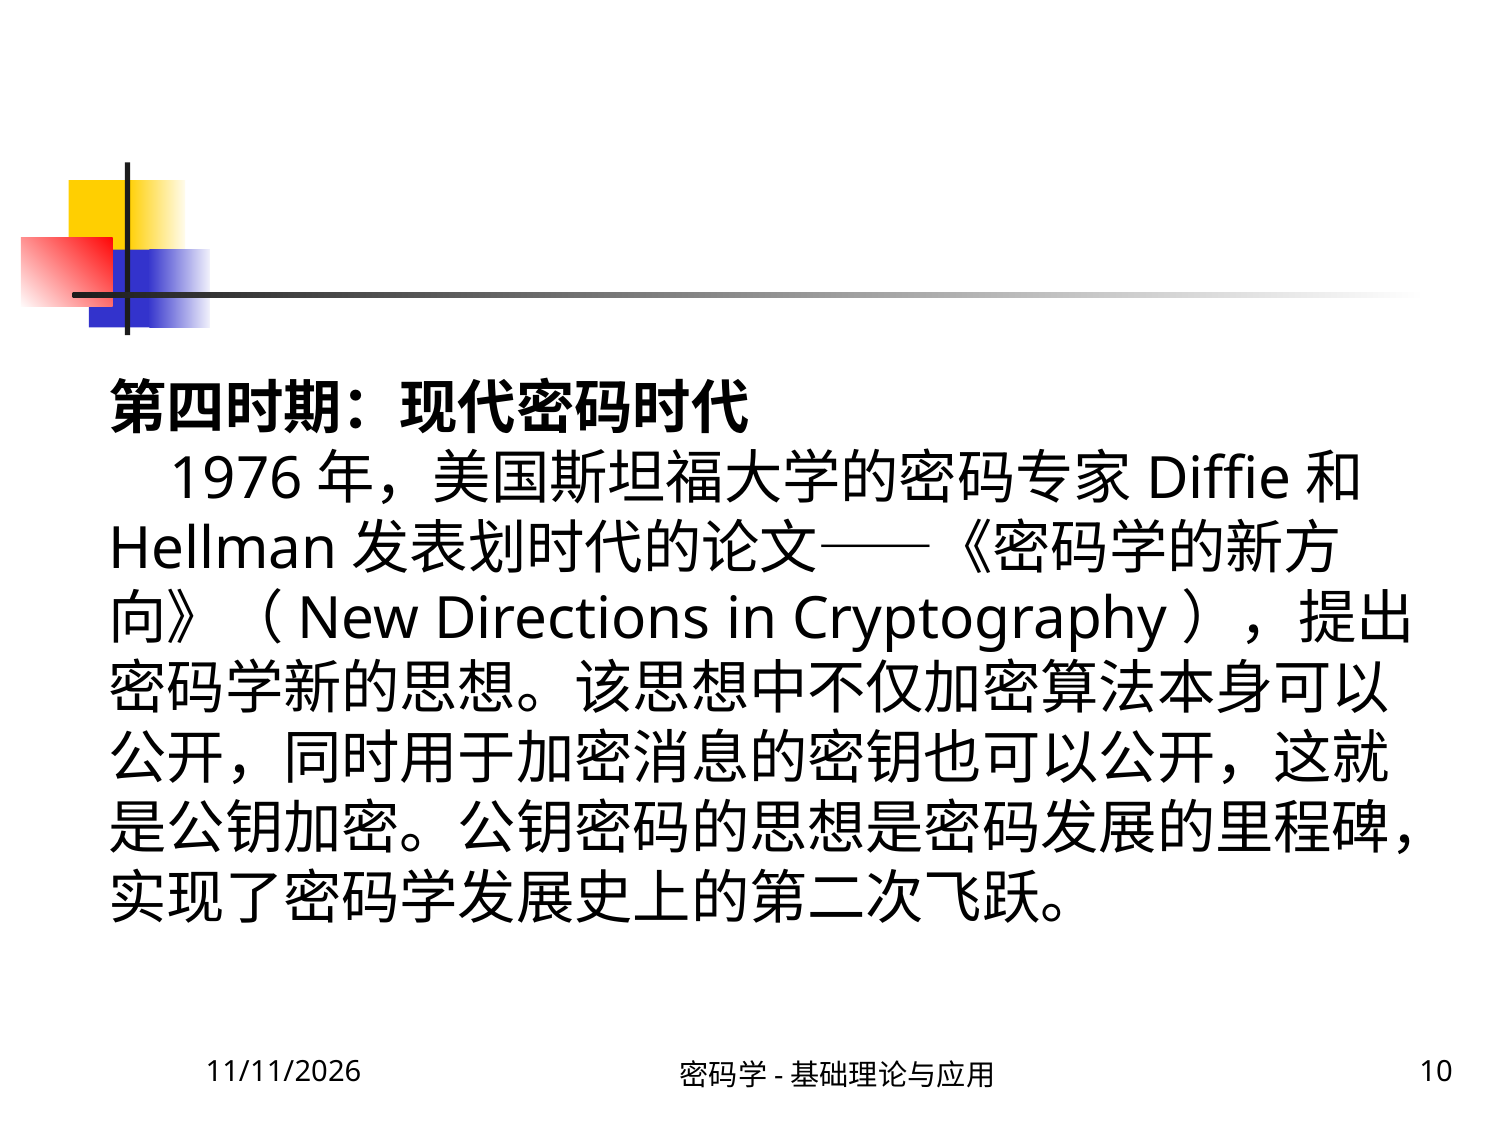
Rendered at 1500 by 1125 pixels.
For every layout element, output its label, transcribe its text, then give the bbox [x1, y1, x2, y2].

text_box 第四时期：现代密码时代 1976年，美国斯坦福大学的密码专家Diffie和 Hellman发表划时代的论文——《密码学的新方向》（New Directions in Cryptography），提出密码学新的思想。该思想中不仅加密算法本身可以公开，同时用于加密消息的密钥也可以公开，这就是公钥加密。公钥密码的思想是密码发展的里程碑，实现了密码学发展史上的第二次飞跃。 [93, 363, 1436, 938]
slide_number 10 [1154, 1023, 1468, 1100]
slide_number 2020\1\23 Thursday [190, 1023, 504, 1100]
footer 密码学-基础理论与应用 [599, 1023, 1076, 1100]
